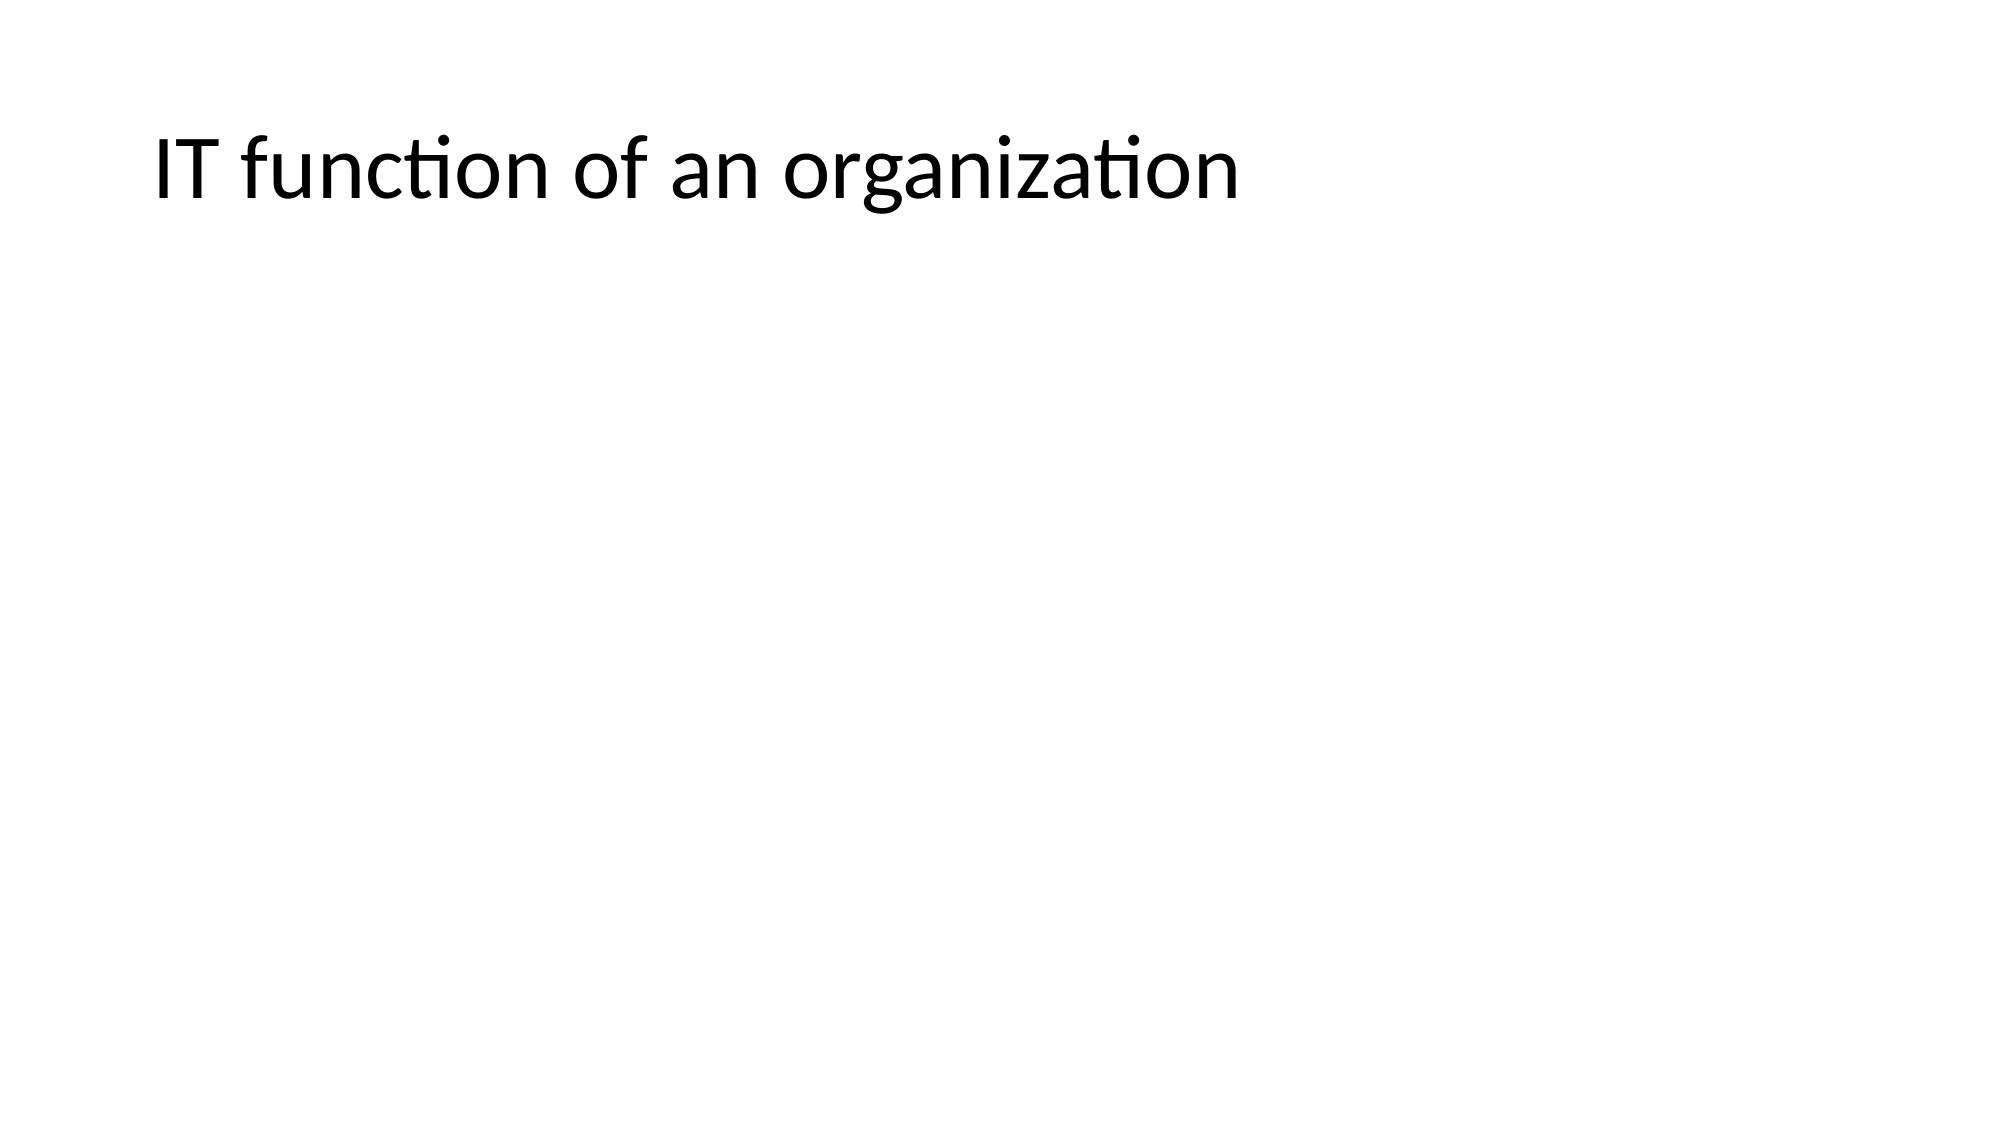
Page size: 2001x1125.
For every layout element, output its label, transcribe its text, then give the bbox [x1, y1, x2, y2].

title IT function of an organization [137, 59, 1863, 278]
